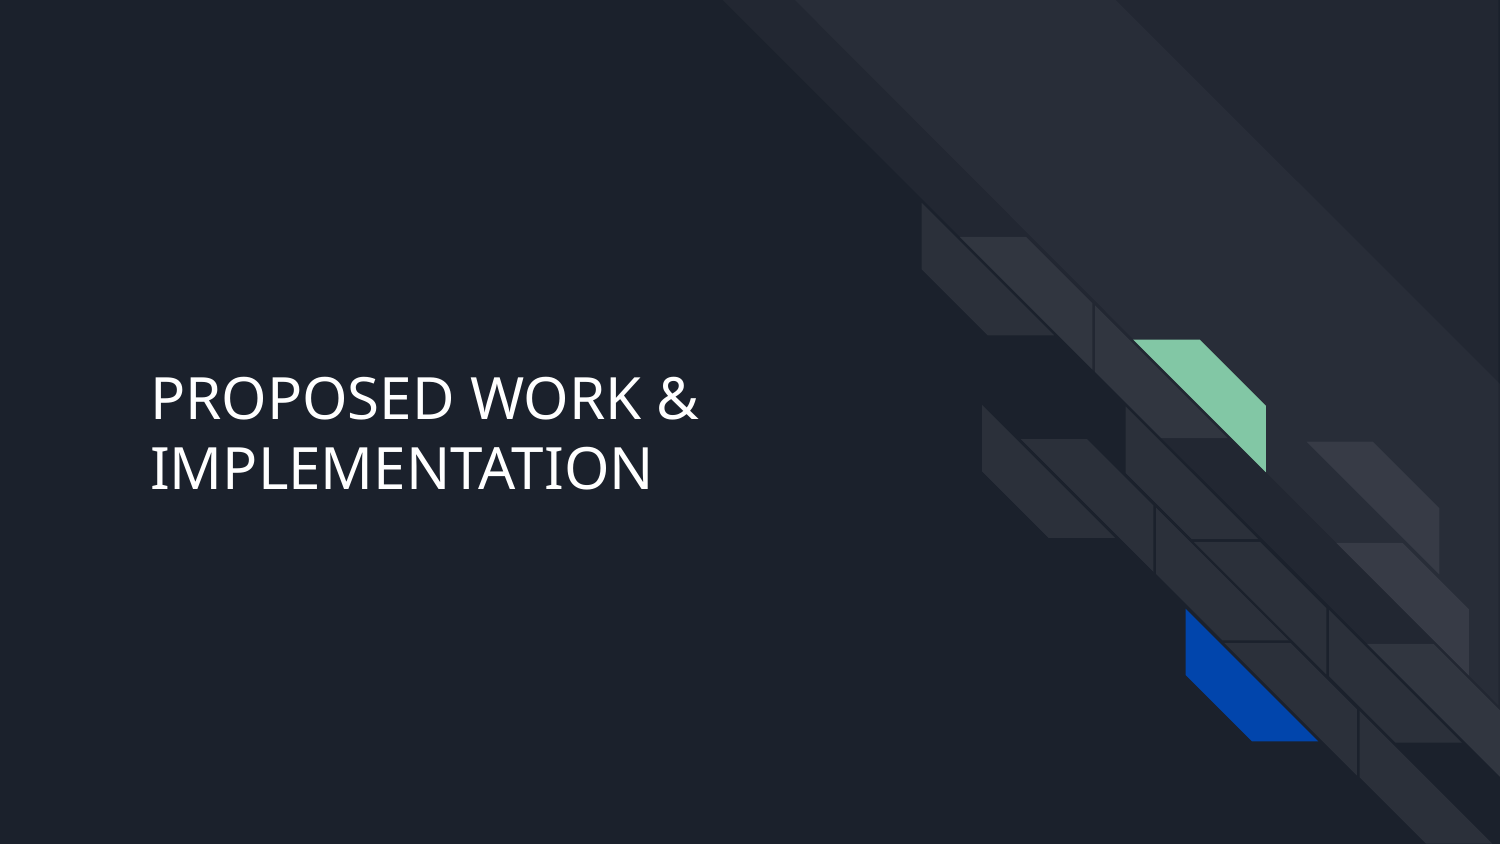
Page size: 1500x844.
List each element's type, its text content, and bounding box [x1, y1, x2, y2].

title PROPOSED WORK & IMPLEMENTATION [135, 336, 888, 526]
